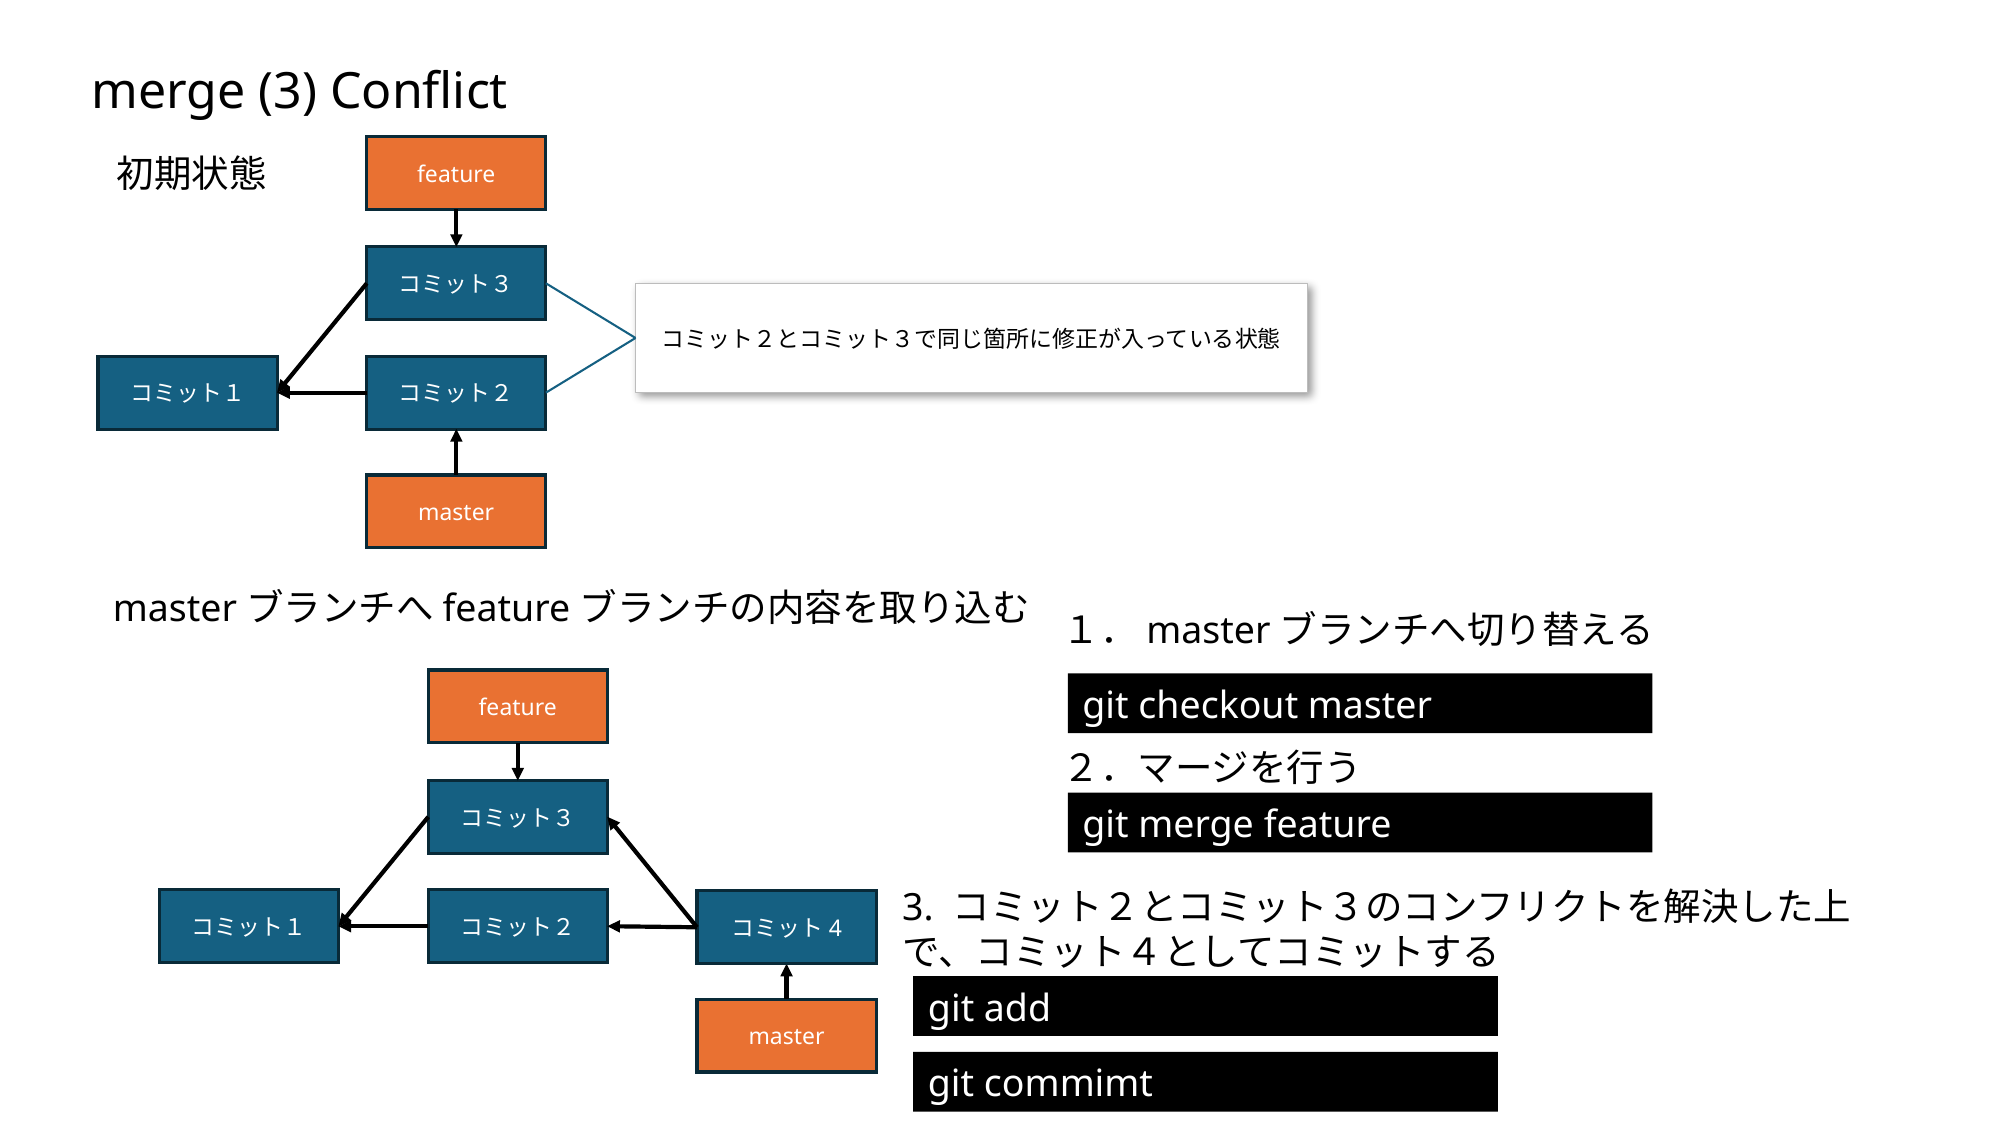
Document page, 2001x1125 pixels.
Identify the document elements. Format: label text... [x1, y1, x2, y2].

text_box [97, 135, 1308, 549]
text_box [158, 669, 877, 1073]
text_box merge (3) Conflict [76, 51, 523, 127]
text_box git checkout master [1067, 673, 1653, 734]
text_box 3. コミット２とコミット３のコンフリクトを解決した上で、コミット４としてコミットする [887, 875, 1888, 981]
text_box git add [913, 976, 1498, 1036]
text_box git merge feature [1067, 792, 1653, 853]
text_box ２．マージを行う [1047, 737, 1712, 797]
text_box masterブランチへfeatureブランチの内容を取り込む [98, 577, 1099, 637]
text_box １．masterブランチへ切り替える [1047, 599, 1749, 659]
text_box git commimt [913, 1051, 1498, 1112]
